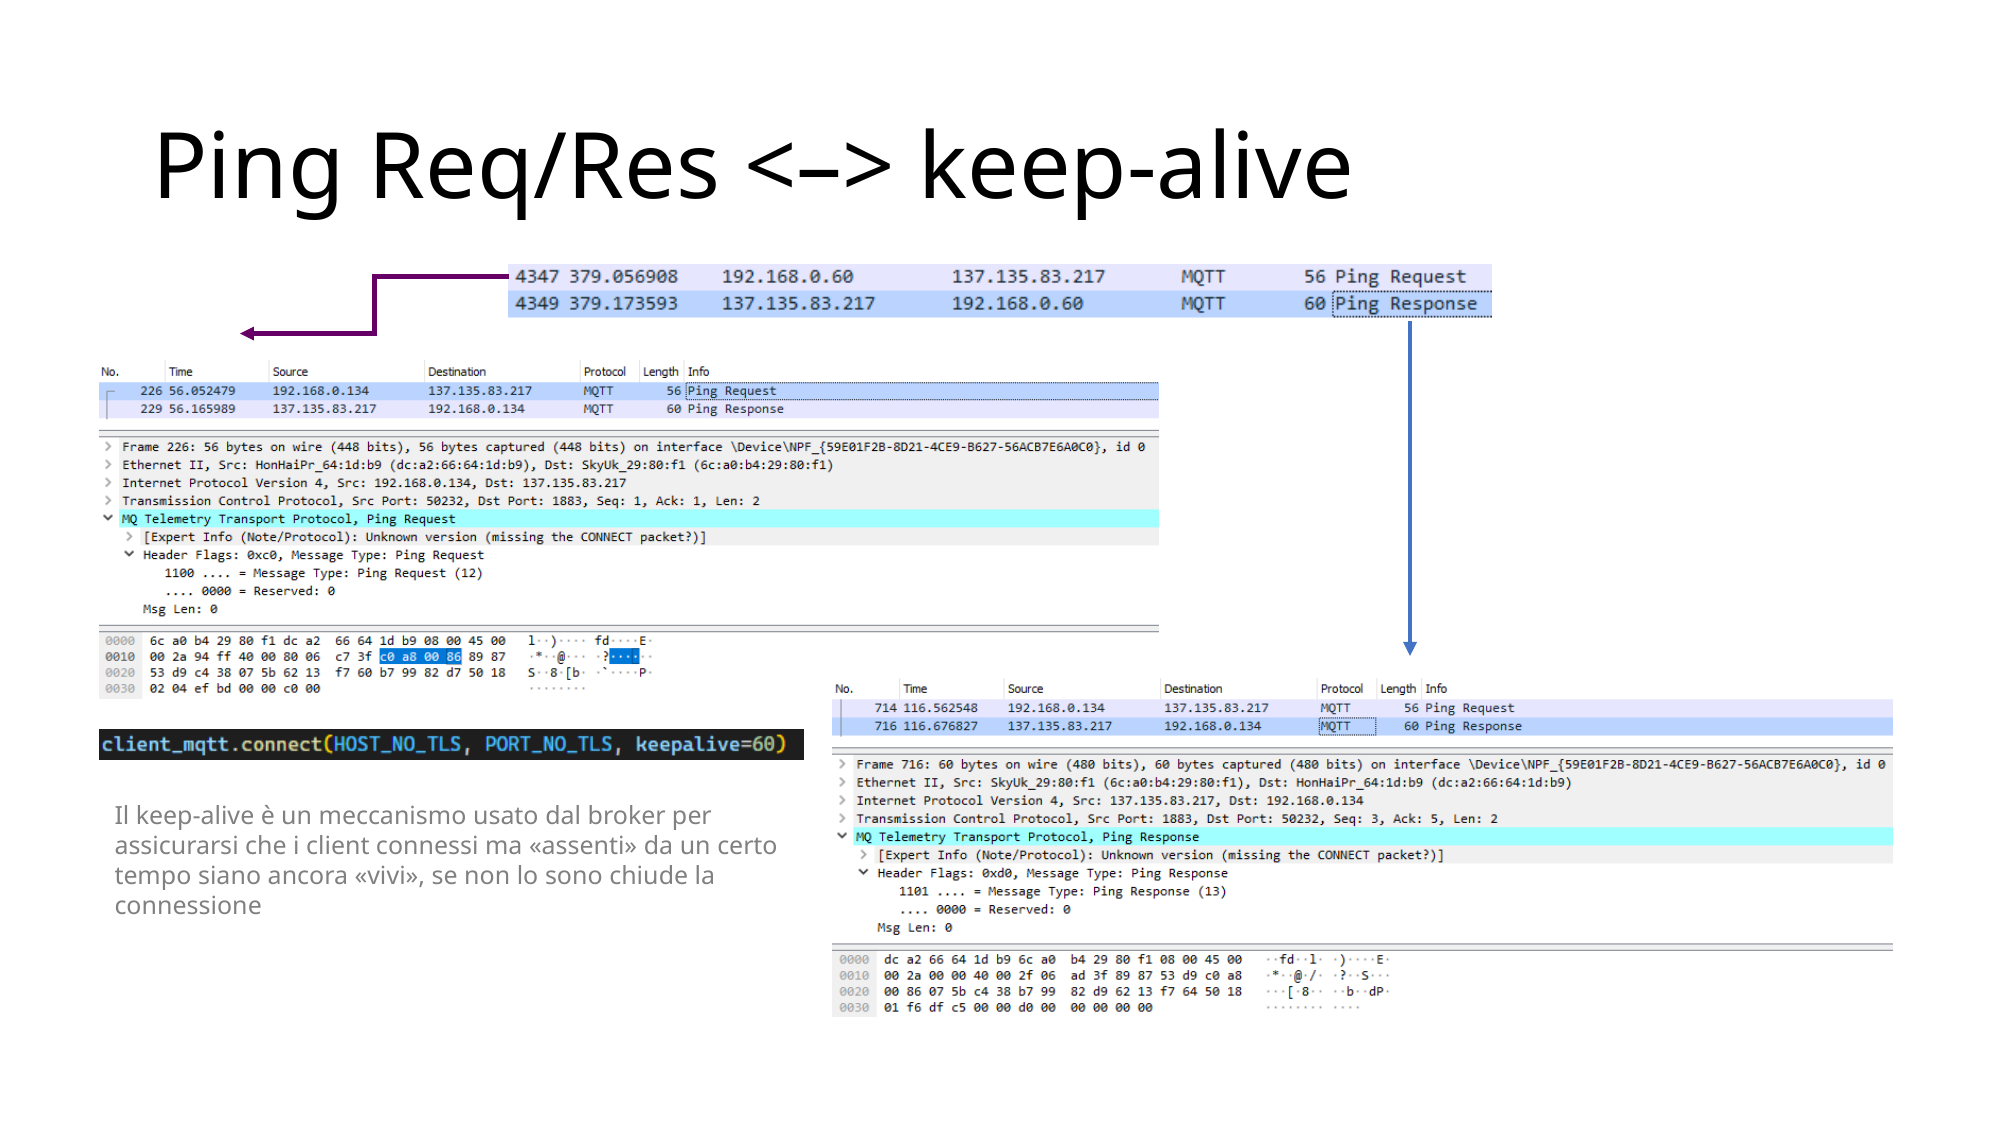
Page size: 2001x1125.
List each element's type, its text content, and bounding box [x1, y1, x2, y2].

text_box Il keep-alive è un meccanismo usato dal broker per assicurarsi che i client connessi ma «assenti» da un certo tempo siano ancora «vivi», se non lo sono chiude la connessione [99, 791, 804, 927]
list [508, 264, 1492, 322]
picture [99, 360, 1893, 1017]
picture [99, 729, 805, 760]
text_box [239, 276, 509, 334]
title Ping Req/Res <–> keep-alive [137, 59, 1863, 278]
